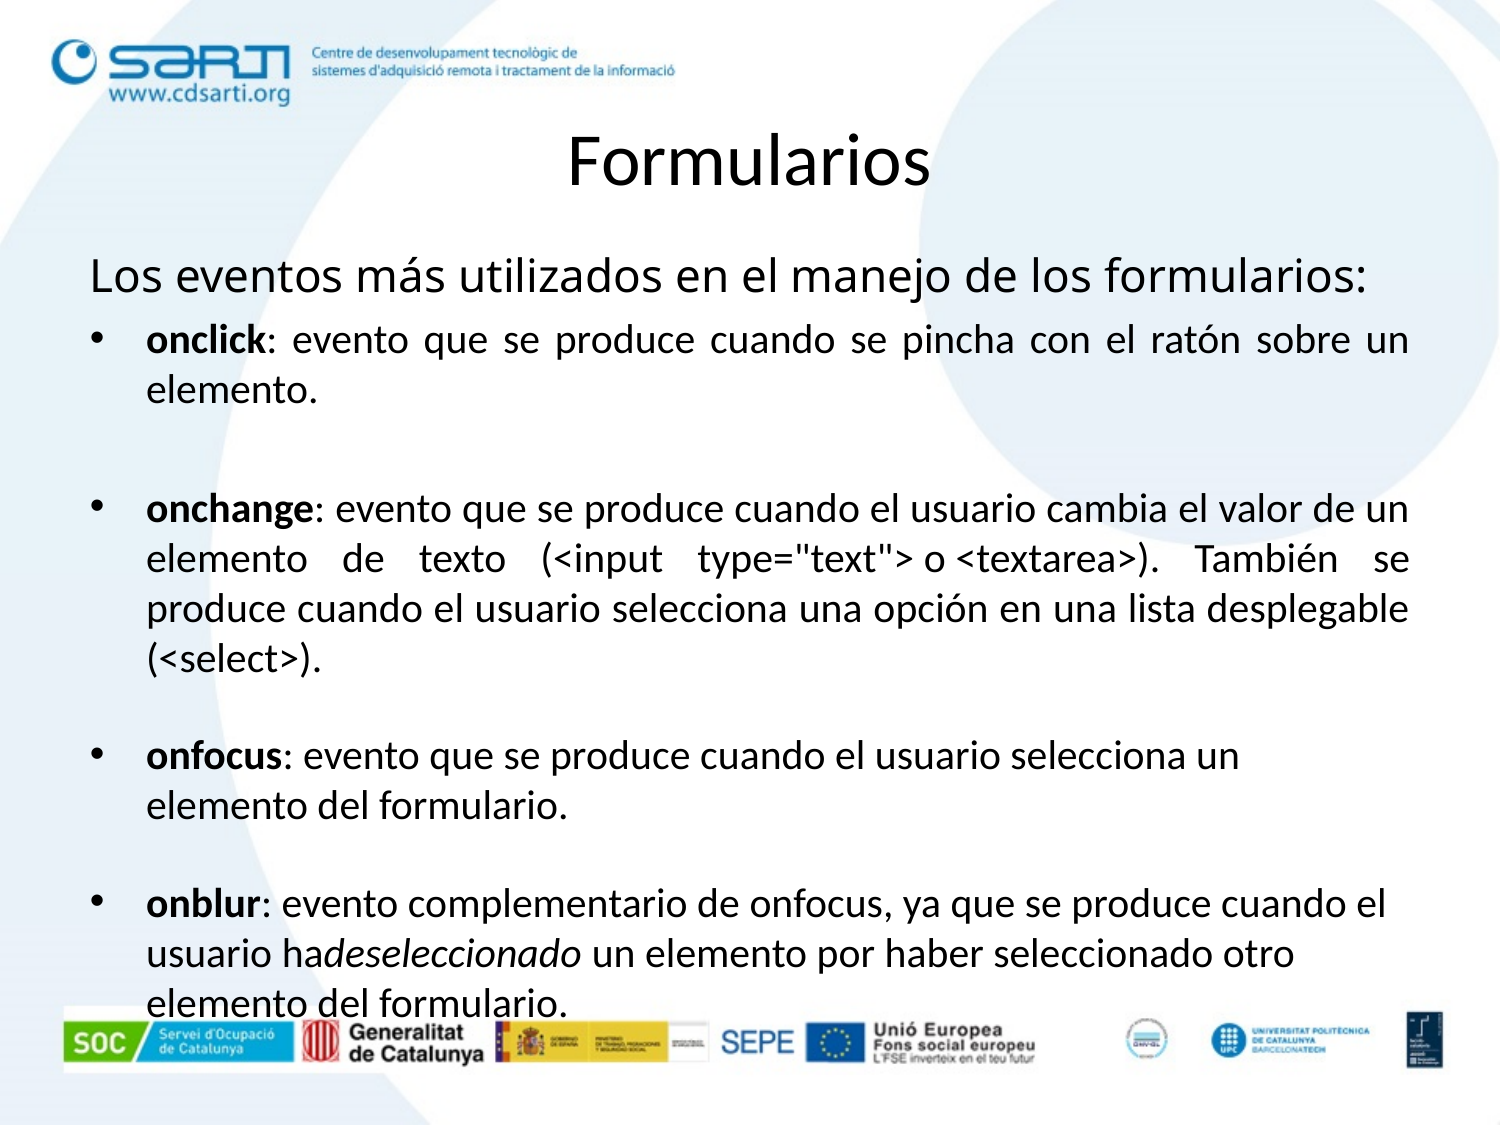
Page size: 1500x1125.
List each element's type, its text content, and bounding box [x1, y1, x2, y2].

picture [0, 0, 1500, 1125]
text_box Formularios [74, 103, 1425, 209]
text_box Los eventos más utilizados en el manejo de los formularios: onclick: evento que se produce cuando se pincha con el ratón sobre un elemento. onchange: evento que se produce cuando el usuario cambia el valor de un elemento de texto (<input type="text"> o <textarea>). También se produce cuando el usuario selecciona una opción en una lista desplegable (<select>). onfocus: evento que se produce cuando el usuario selecciona un elemento del formulario. onblur: evento complementario de onfocus, ya que se produce cuando el usuario hadeseleccionado un elemento por haber seleccionado otro elemento del formulario. [74, 238, 1425, 1000]
